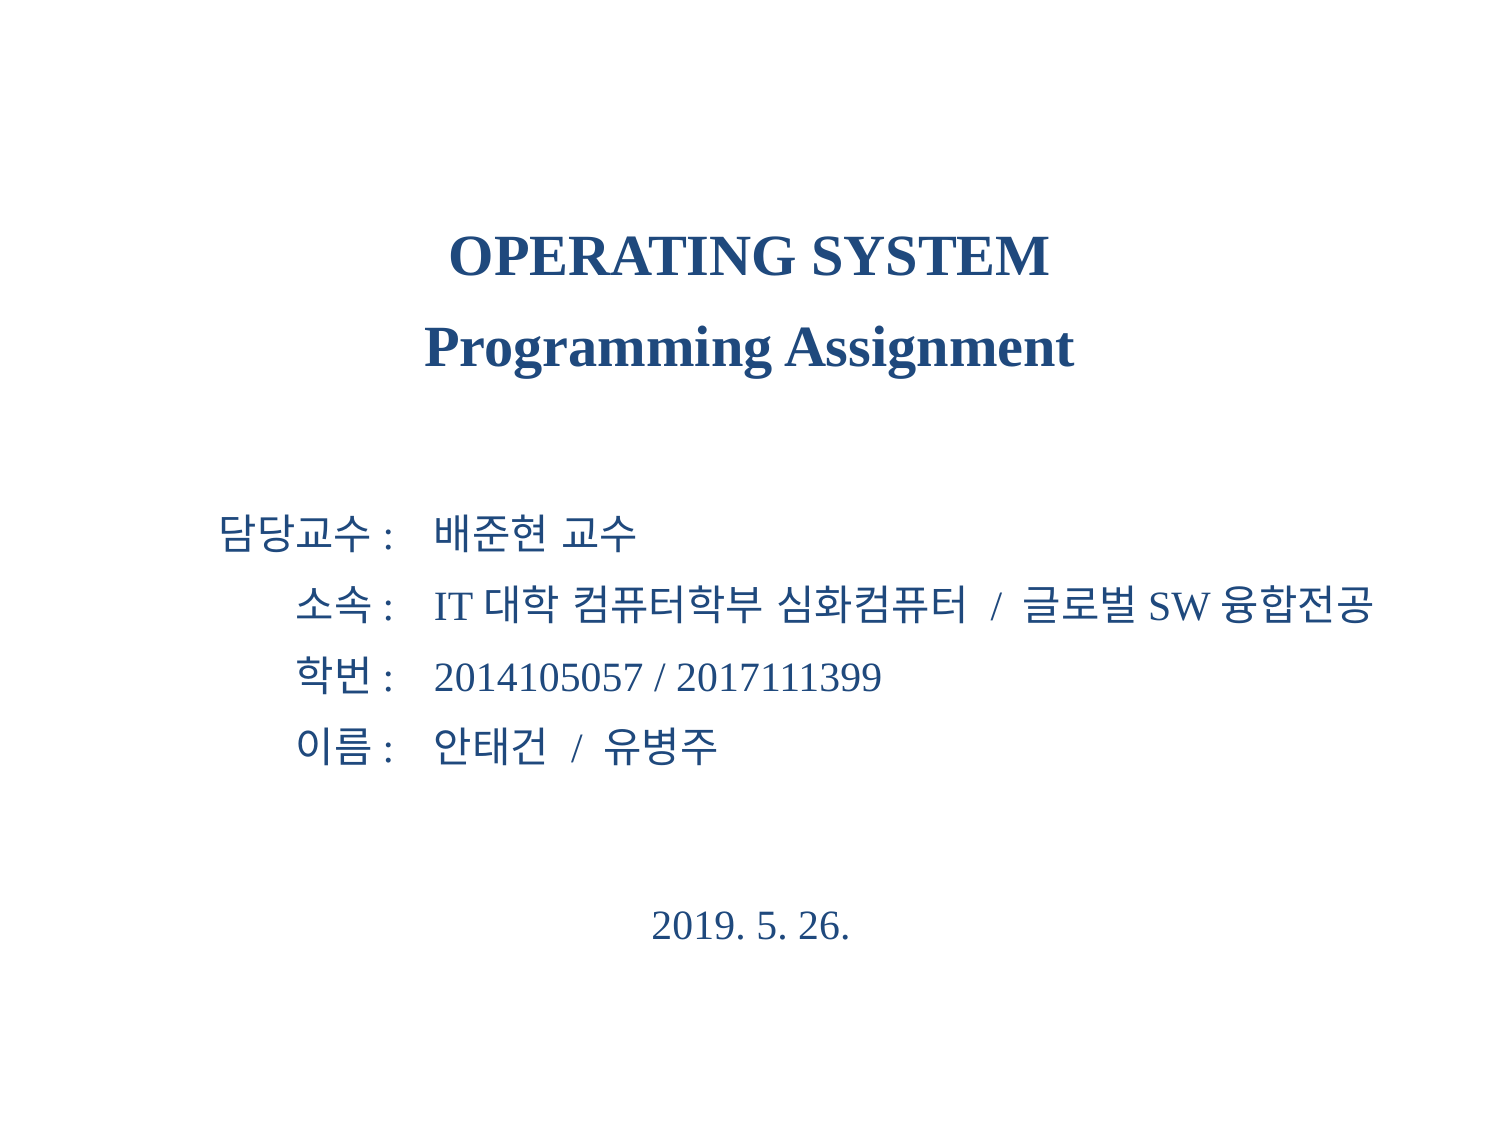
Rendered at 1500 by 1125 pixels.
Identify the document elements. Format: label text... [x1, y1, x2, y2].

text_box 이름: [39, 702, 417, 773]
text_box 학번: [39, 631, 417, 702]
text_box 담당교수: [39, 490, 417, 560]
text_box 배준현 교수 [417, 490, 1071, 560]
text_box OPERATING SYSTEM Programming Assignment [236, 218, 1264, 380]
text_box 소속: [39, 560, 417, 631]
text_box IT대학 컴퓨터학부 심화컴퓨터 / 글로벌SW융합전공 [417, 560, 1473, 631]
text_box 2019. 5. 26. [374, 879, 1128, 950]
text_box 안태건 / 유병주 [417, 702, 1071, 773]
text_box 2014105057 / 2017111399 [417, 631, 1071, 702]
